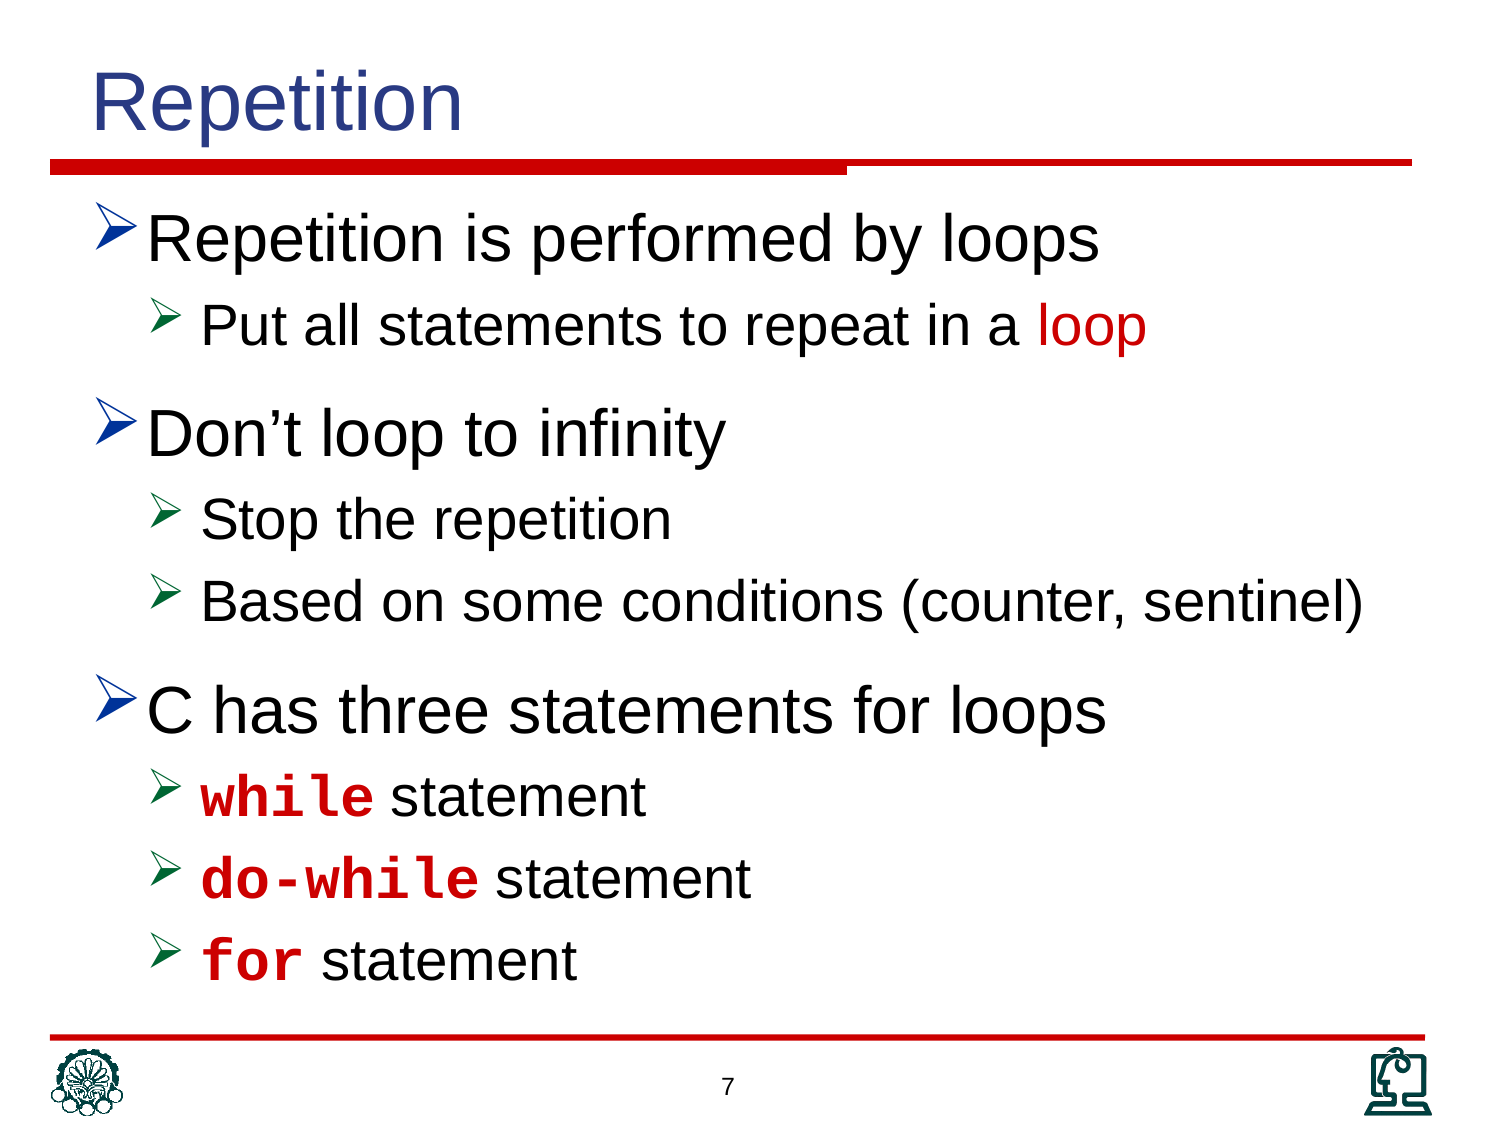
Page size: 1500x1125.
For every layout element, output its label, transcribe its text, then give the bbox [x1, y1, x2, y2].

list Repetition is performed by loops Put all statements to repeat in a loop Don’t loop to infinity Stop the repetition Based on some conditions (counter, sentinel) C has three statements for loops while statement do-while statement for statement [75, 187, 1425, 1088]
slide_number 7 [649, 1088, 751, 1103]
picture [1362, 1045, 1438, 1119]
picture [50, 1047, 125, 1118]
title Repetition [75, 24, 1425, 155]
